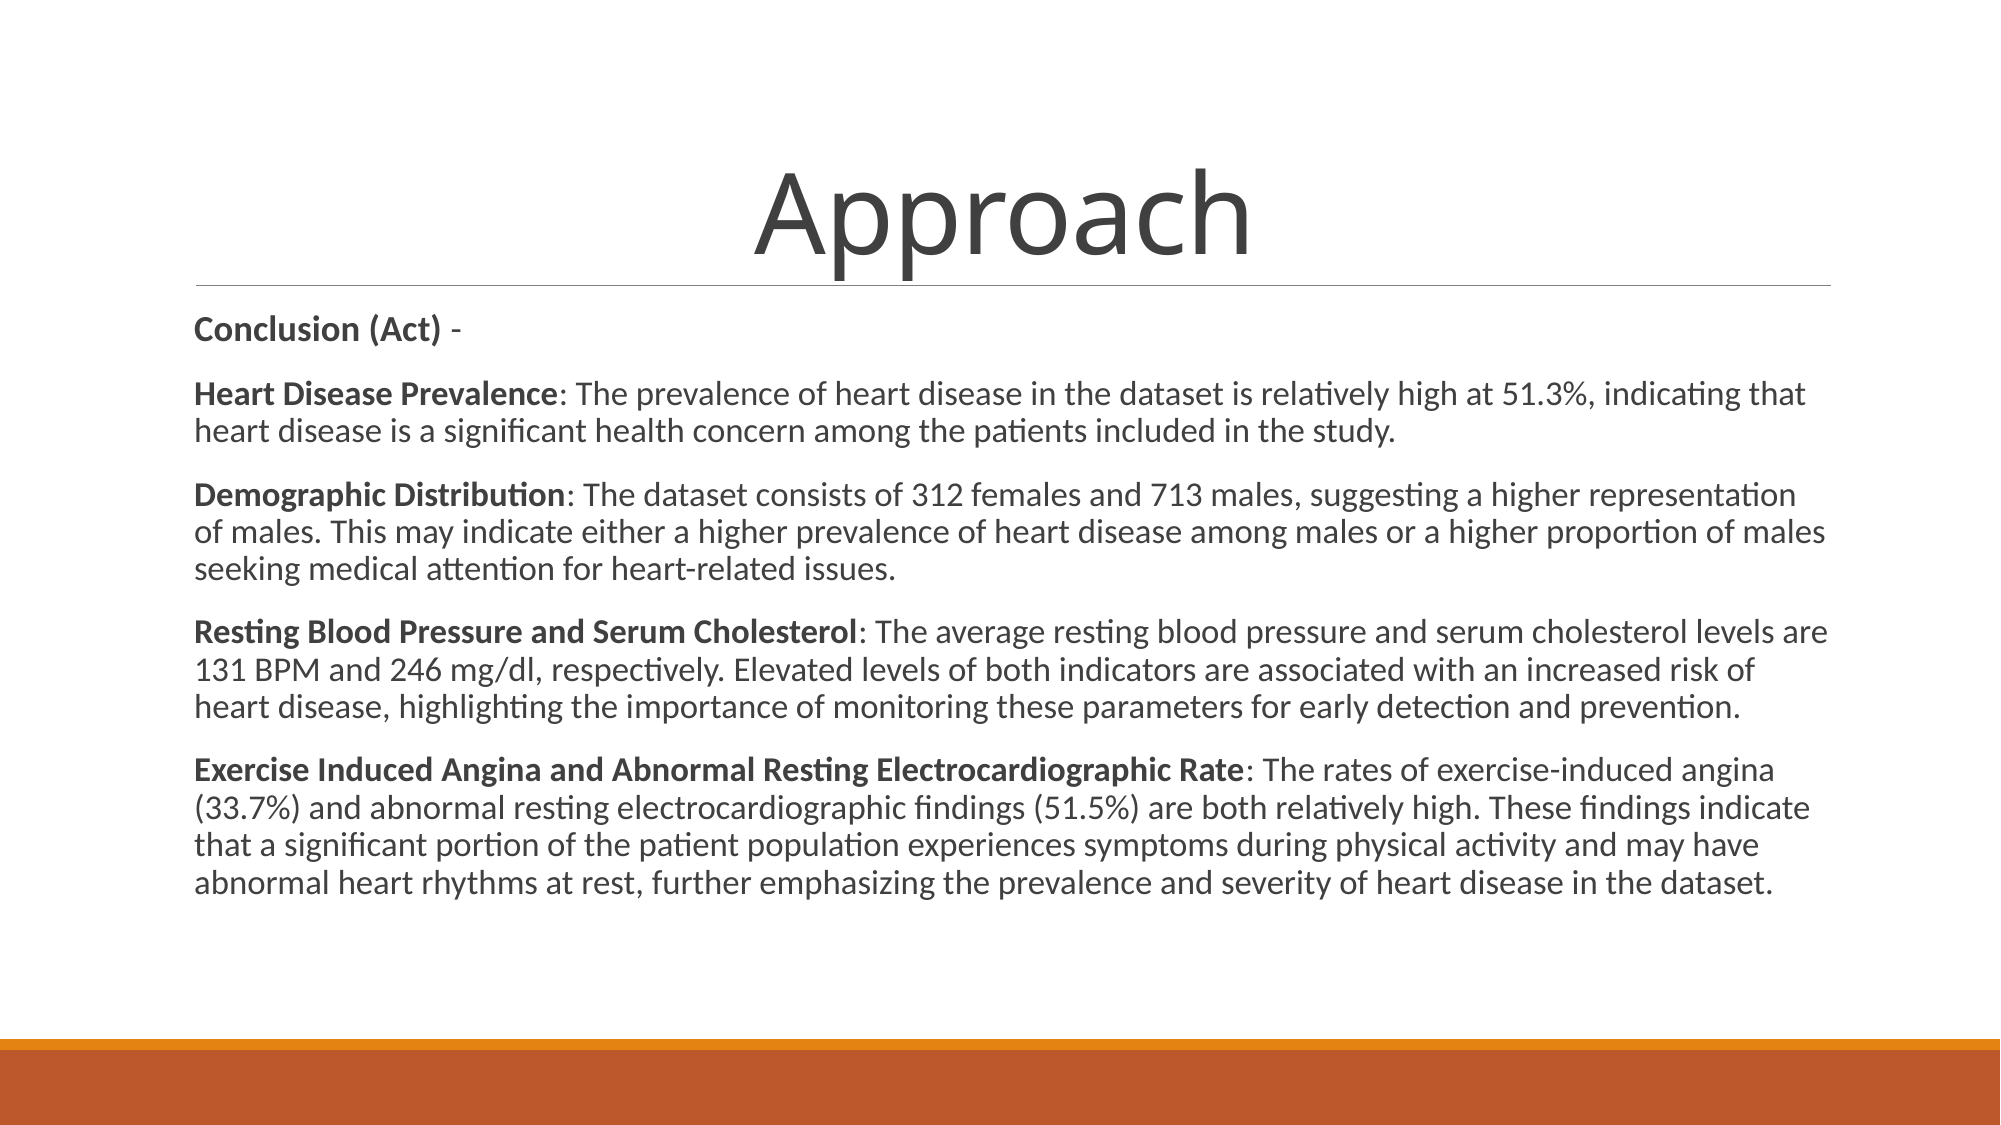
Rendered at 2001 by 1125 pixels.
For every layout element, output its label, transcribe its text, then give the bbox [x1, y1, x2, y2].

title Approach [180, 47, 1830, 285]
list Conclusion (Act) - Heart Disease Prevalence: The prevalence of heart disease in the dataset is relatively high at 51.3%, indicating that heart disease is a significant health concern among the patients included in the study. Demographic Distribution: The dataset consists of 312 females and 713 males, suggesting a higher representation of males. This may indicate either a higher prevalence of heart disease among males or a higher proportion of males seeking medical attention for heart-related issues. Resting Blood Pressure and Serum Cholesterol: The average resting blood pressure and serum cholesterol levels are 131 BPM and 246 mg/dl, respectively. Elevated levels of both indicators are associated with an increased risk of heart disease, highlighting the importance of monitoring these parameters for early detection and prevention. Exercise Induced Angina and Abnormal Resting Electrocardiographic Rate: The rates of exercise-induced angina (33.7%) and abnormal resting electrocardiographic findings (51.5%) are both relatively high. These findings indicate that a significant portion of the patient population experiences symptoms during physical activity and may have abnormal heart rhythms at rest, further emphasizing the prevalence and severity of heart disease in the dataset. [180, 302, 1830, 963]
